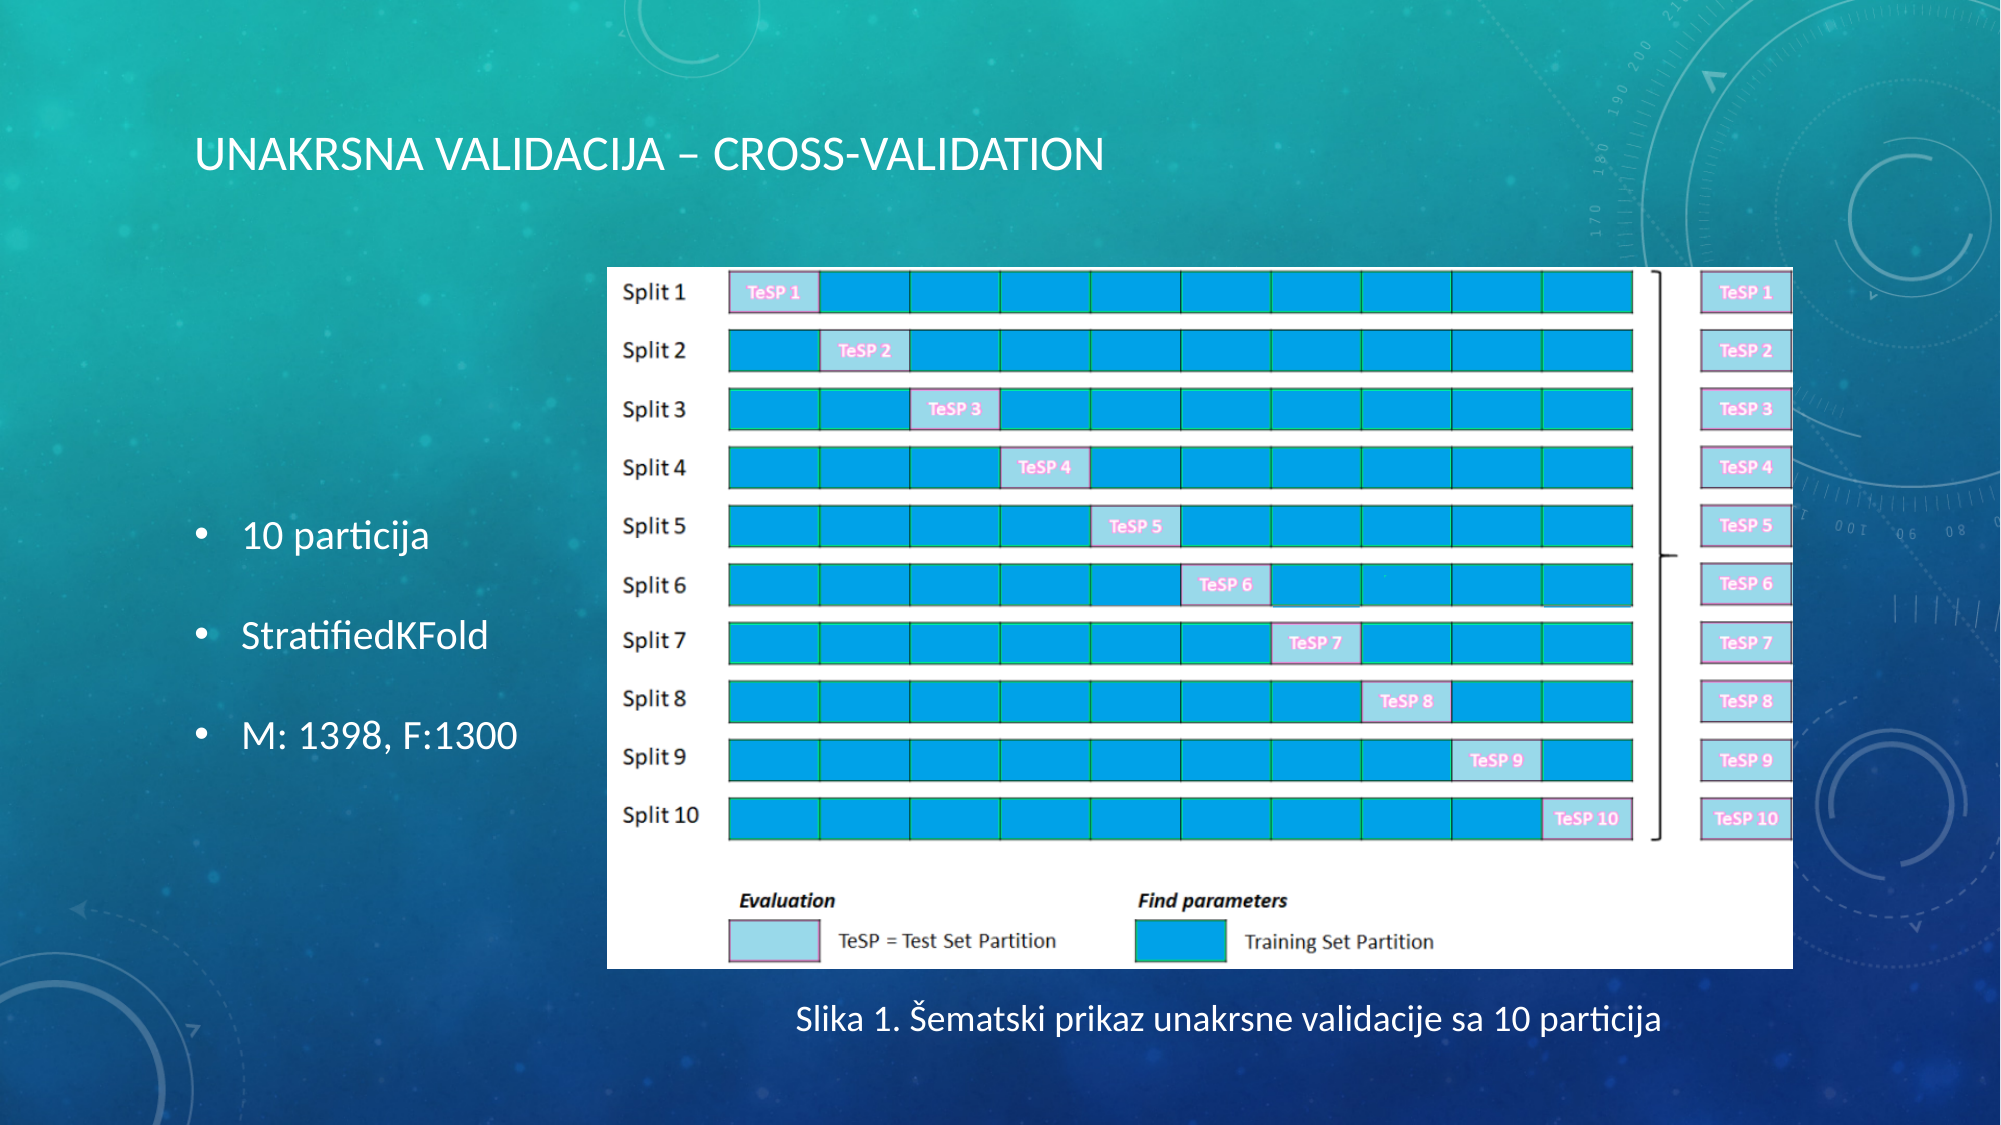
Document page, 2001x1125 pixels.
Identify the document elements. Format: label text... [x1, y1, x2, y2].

text_box 10 particija StratifiedKFold M: 1398, F:1300 [179, 500, 601, 766]
text_box Slika 1. Šematski prikaz unakrsne validacije sa 10 particija [780, 986, 1932, 1047]
picture [0, 0, 2001, 1125]
text_box UNAKRSNA VALIDACIJA – CROSS-VALIDATION [179, 112, 1290, 188]
